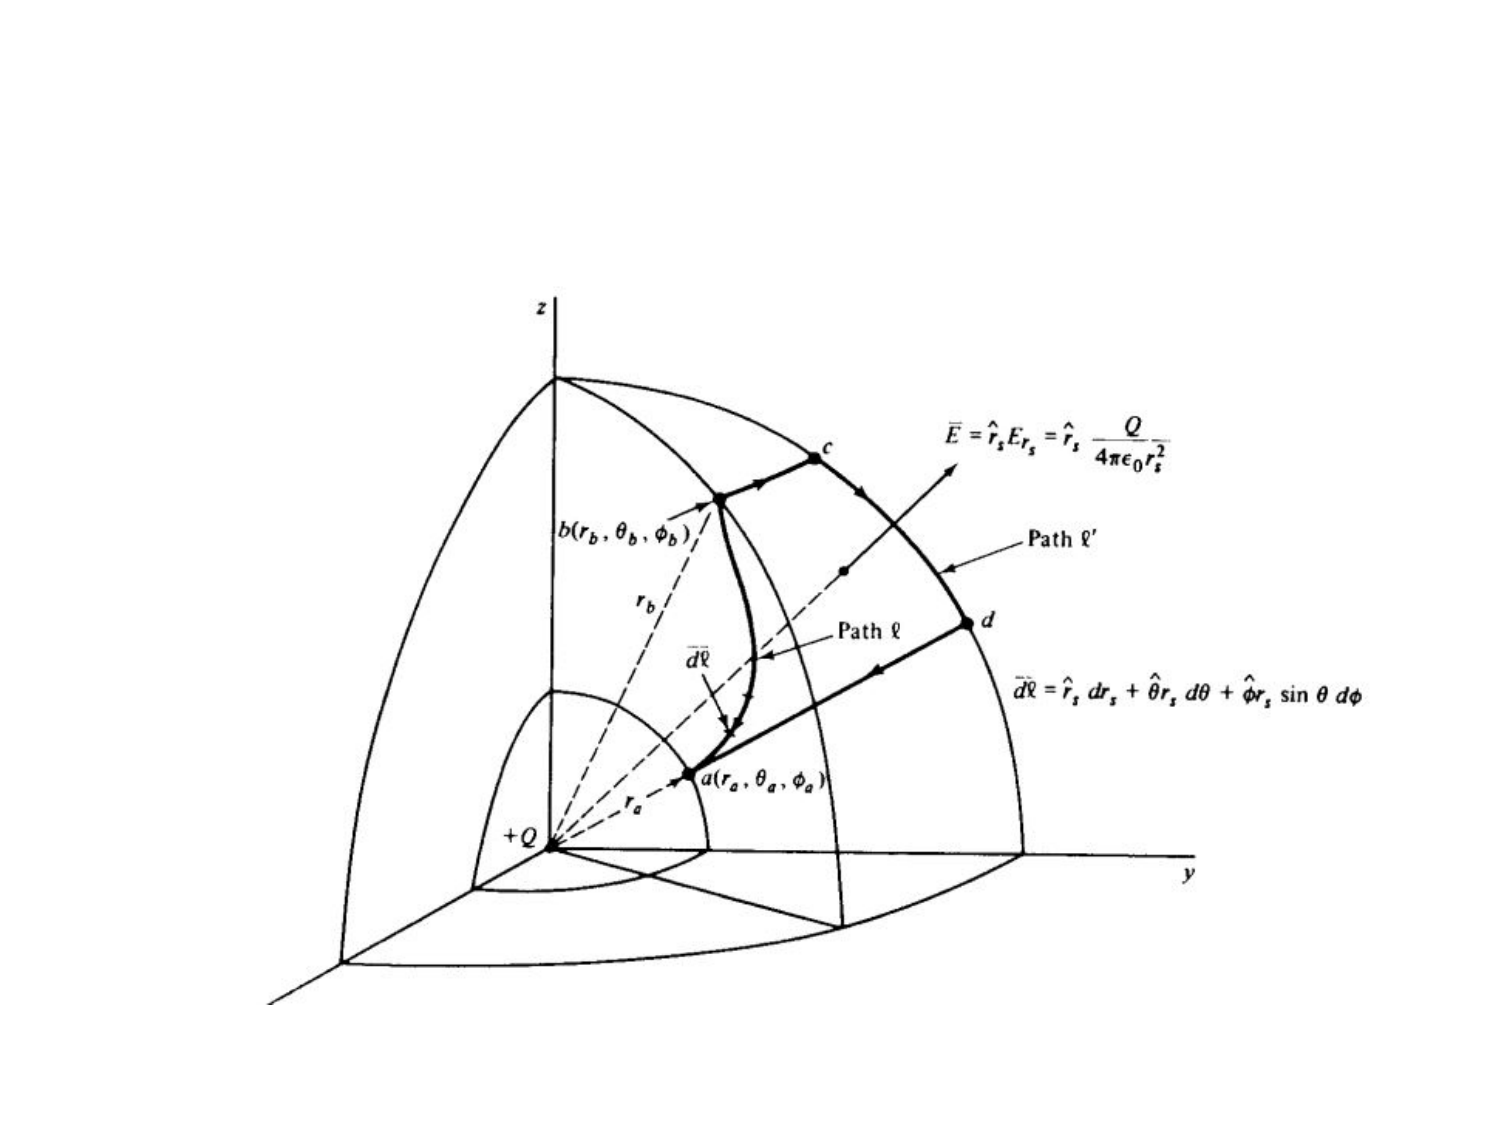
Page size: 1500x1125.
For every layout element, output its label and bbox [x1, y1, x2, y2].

list [121, 262, 1379, 1006]
